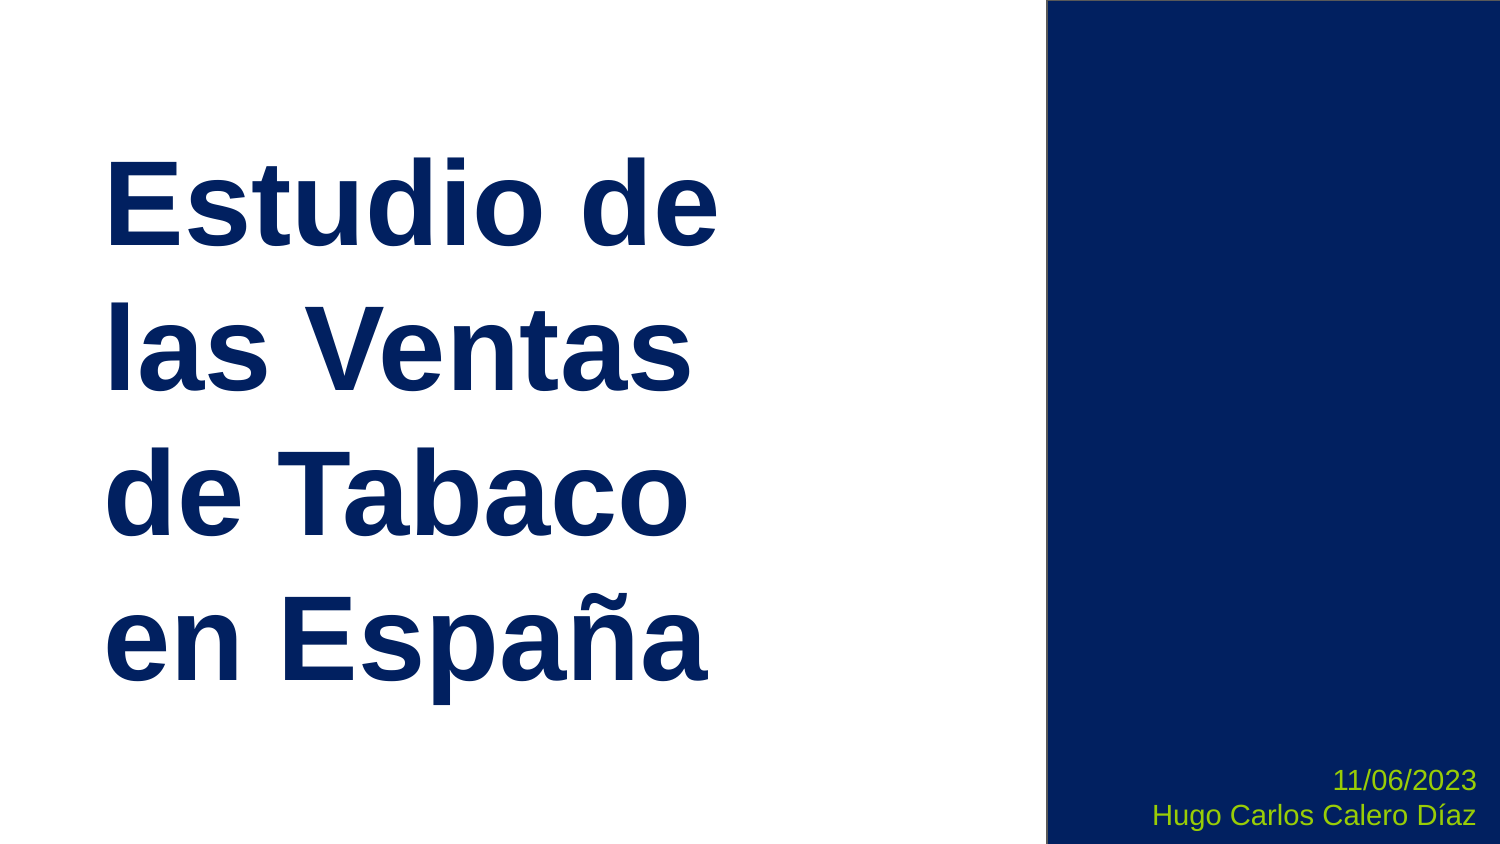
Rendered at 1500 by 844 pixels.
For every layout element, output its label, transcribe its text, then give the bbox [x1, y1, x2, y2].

text_box [1047, 0, 1500, 844]
text_box 11/06/2023 Hugo Carlos Calero Díaz [983, 746, 1493, 844]
text_box Estudio de las Ventas de Tabaco en España [88, 109, 1047, 720]
